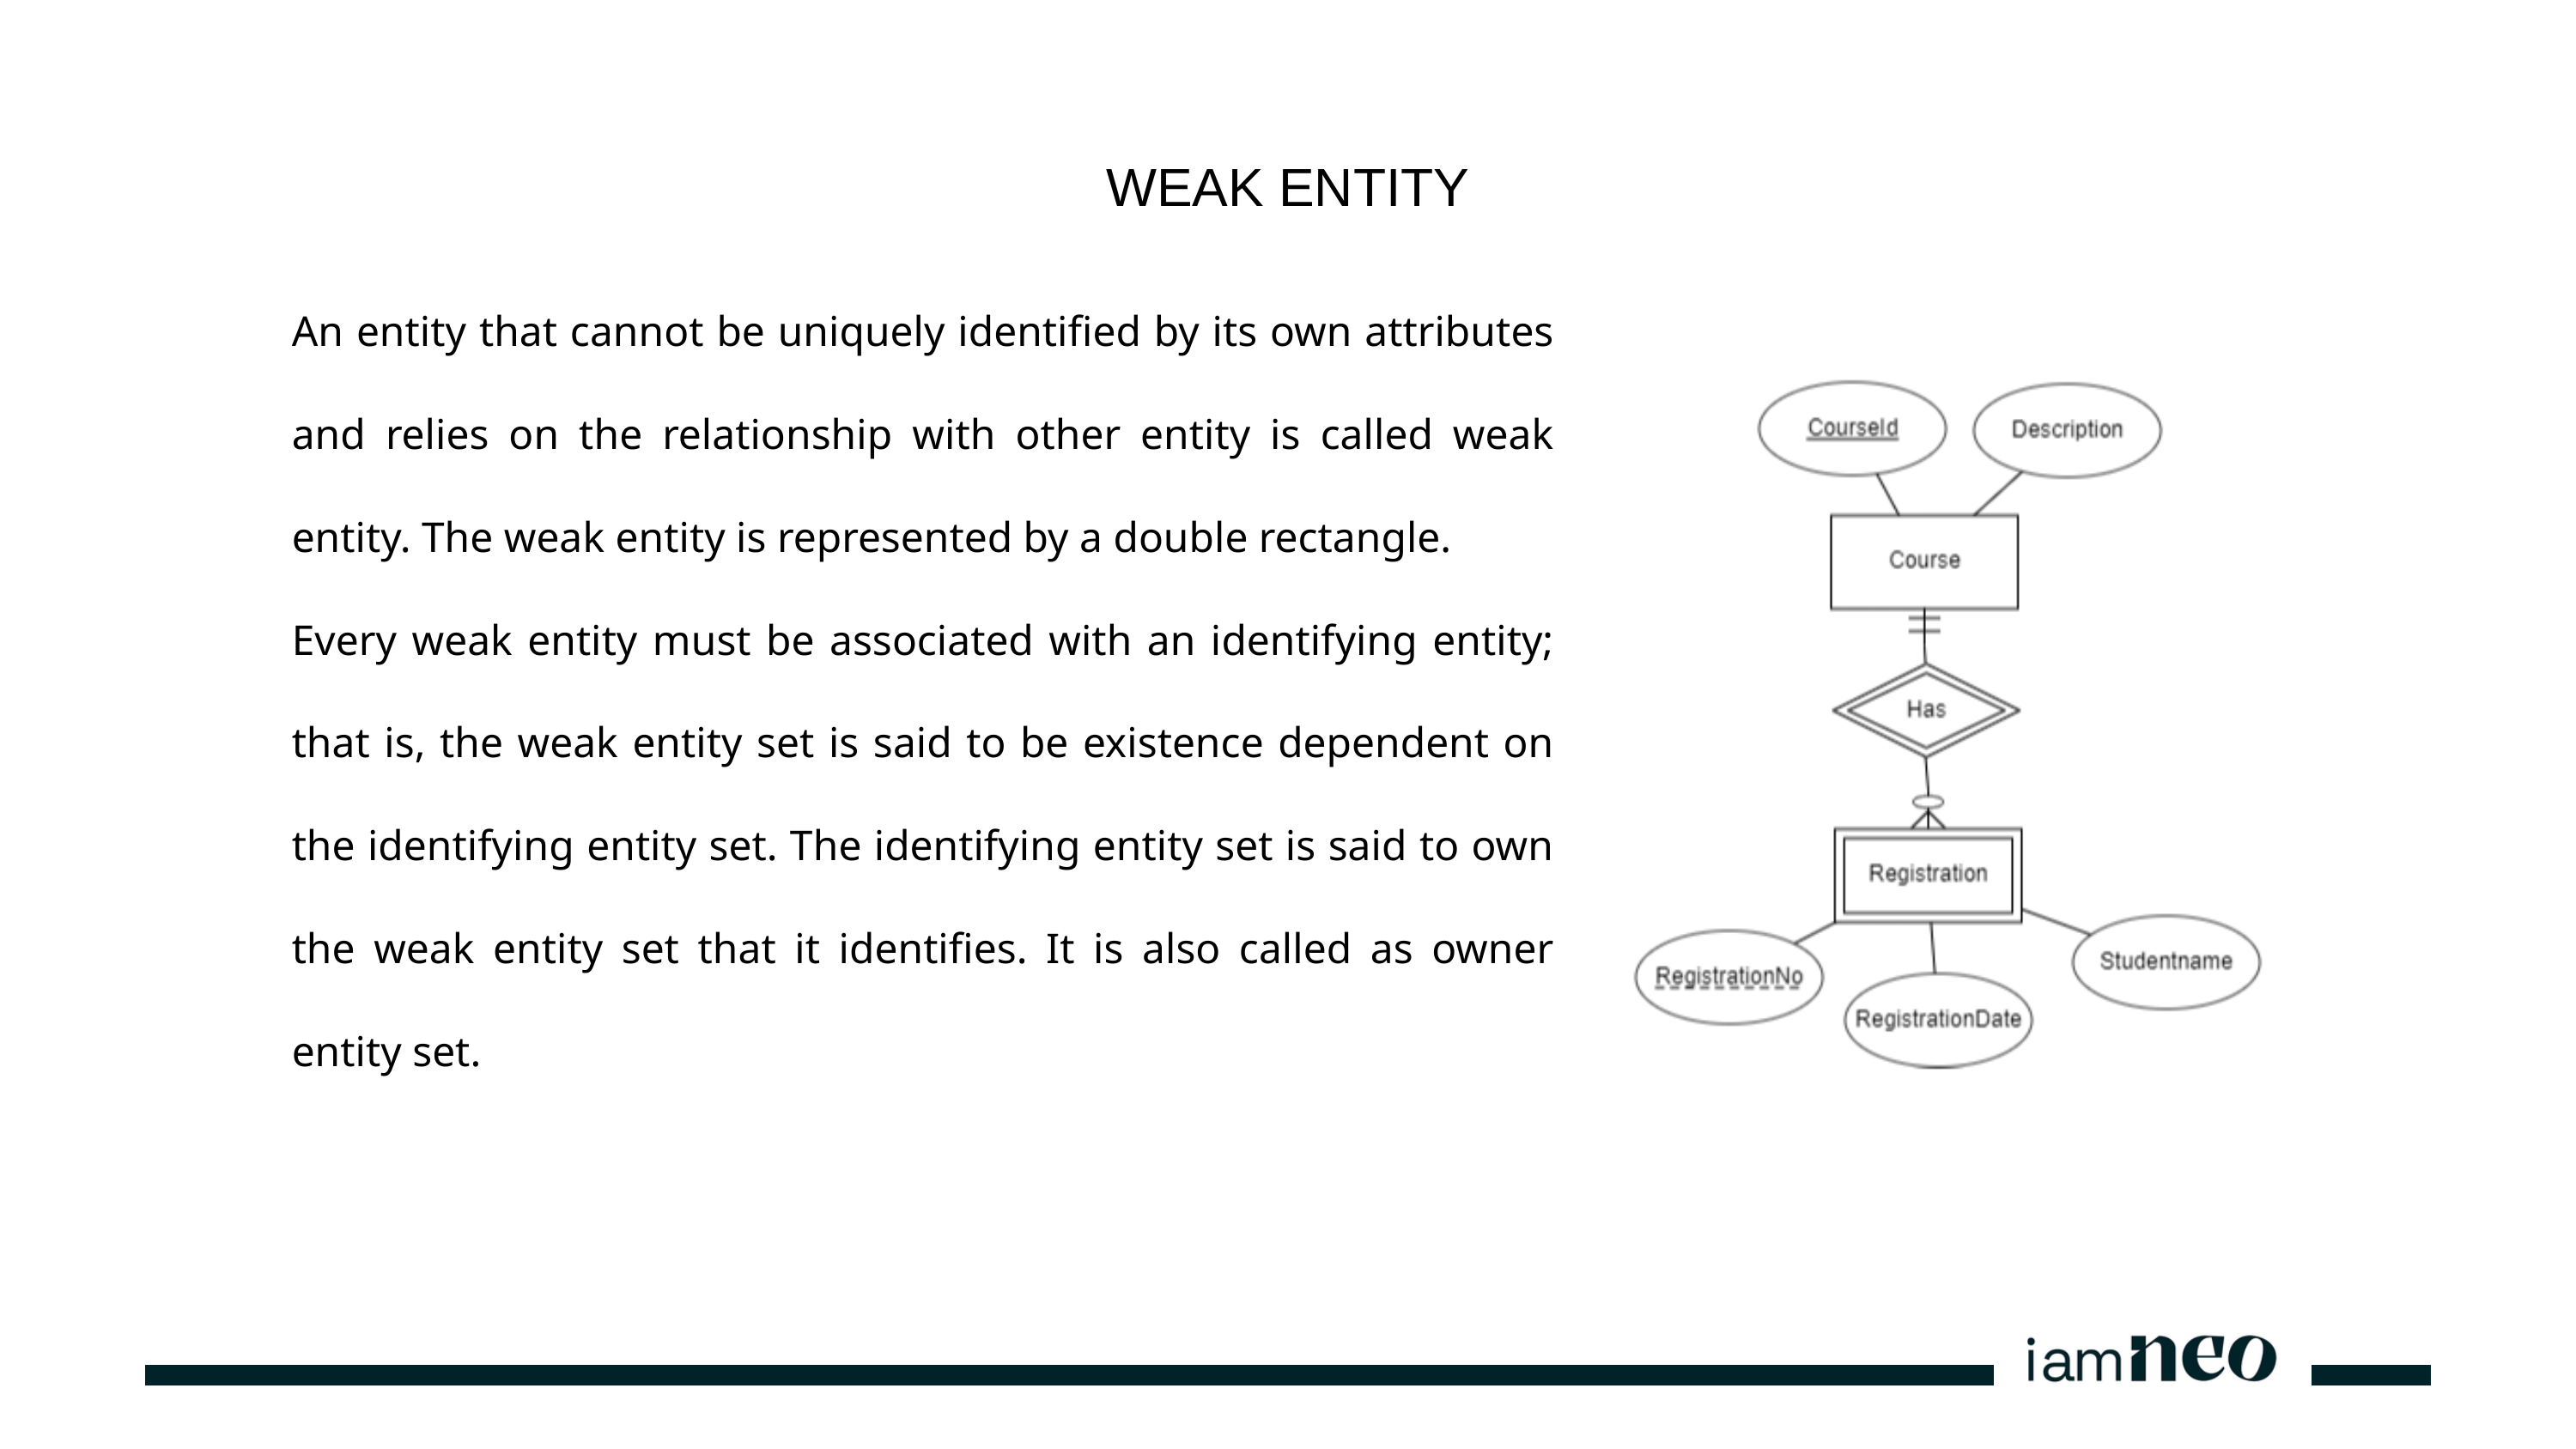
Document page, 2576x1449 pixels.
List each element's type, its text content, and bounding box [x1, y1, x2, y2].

text_box WEAK ENTITY [847, 110, 1729, 218]
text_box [144, 1364, 1995, 1385]
text_box [2027, 1333, 2279, 1385]
text_box An entity that cannot be uniquely identified by its own attributes and relies on the relationship with other entity is called weak entity. The weak entity is represented by a double rectangle. Every weak entity must be associated with an identifying entity; that is, the weak entity set is said to be existence dependent on the identifying entity set. The identifying entity set is said to own the weak entity set that it identifies. It is also called as owner entity set. [291, 252, 1556, 1075]
text_box [1586, 332, 2308, 1116]
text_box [2312, 1364, 2432, 1385]
